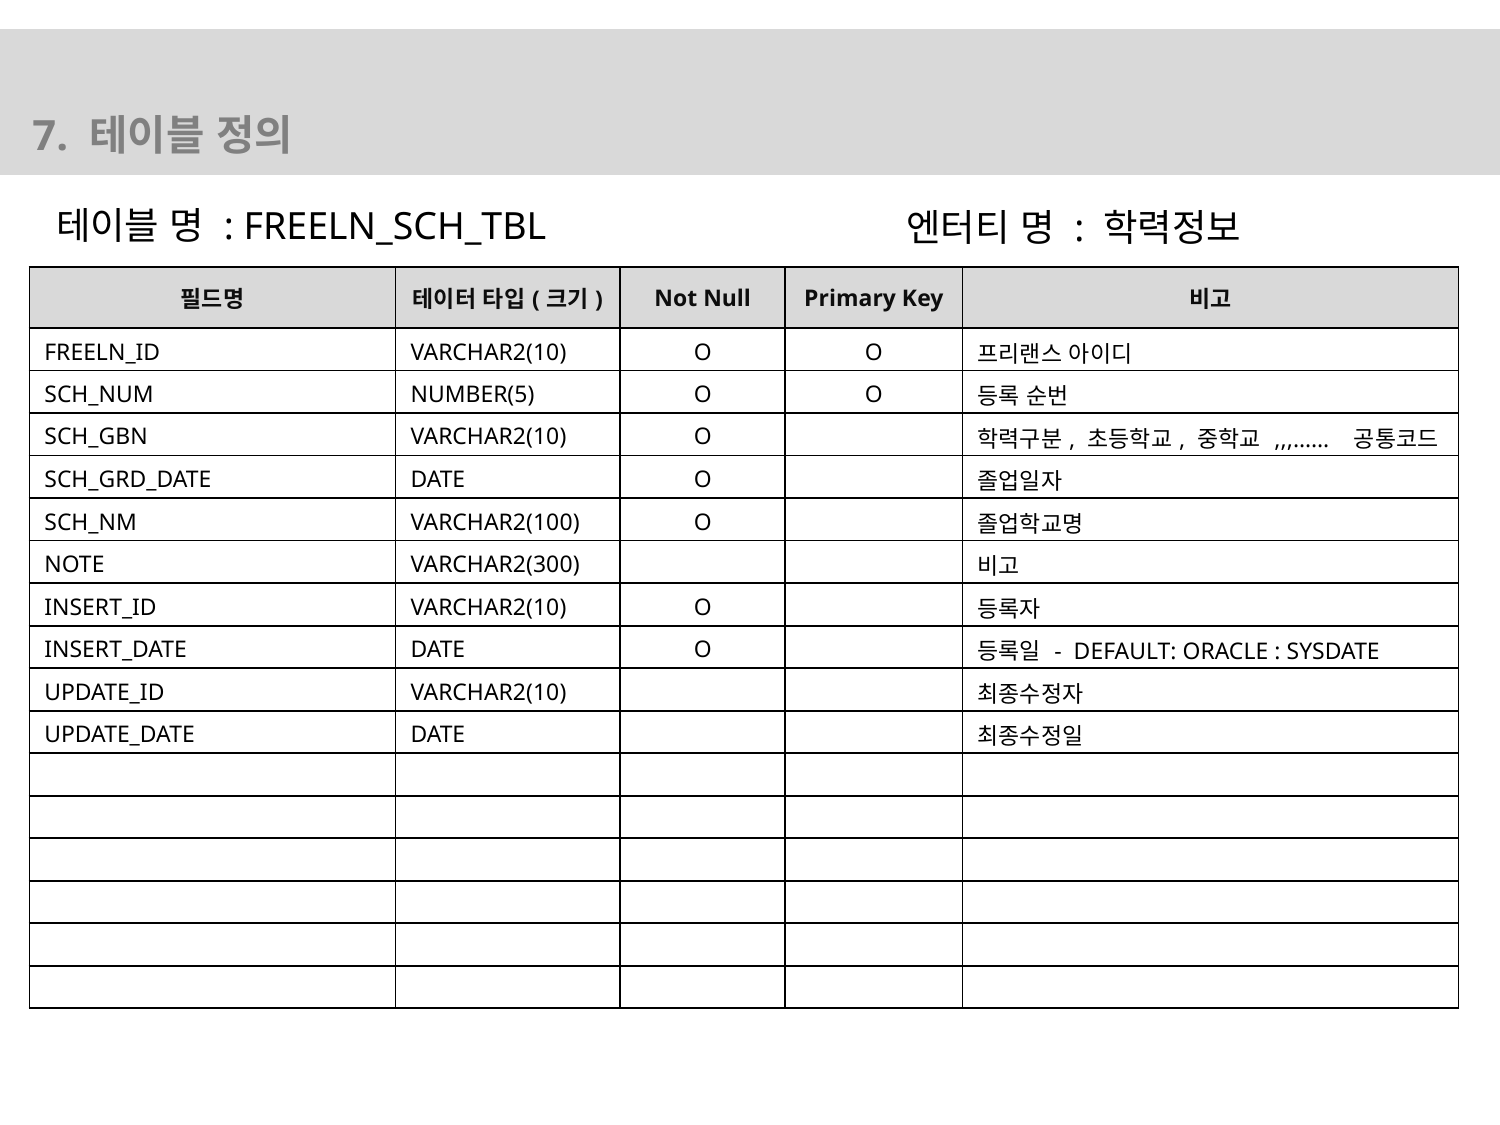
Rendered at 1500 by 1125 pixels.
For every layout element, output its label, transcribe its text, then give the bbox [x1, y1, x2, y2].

table_cell O [786, 329, 962, 370]
table_cell [30, 882, 395, 922]
table_cell UPDATE_ID [30, 669, 395, 710]
table_header 비고 [963, 268, 1458, 327]
table_header 테이터 타입(크기) [396, 268, 619, 327]
table_cell [963, 754, 1458, 795]
table_cell [621, 541, 784, 582]
table_cell O [621, 371, 784, 412]
table_cell [621, 839, 784, 880]
table_cell [396, 797, 619, 837]
table_cell [786, 414, 962, 455]
table_cell VARCHAR2(10) [396, 669, 619, 710]
table_cell [963, 924, 1458, 965]
table_cell [396, 882, 619, 922]
table_cell [396, 754, 619, 795]
table_cell VARCHAR2(100) [396, 499, 619, 540]
table_cell 프리랜스 아이디 [963, 329, 1458, 370]
table_cell [30, 967, 395, 1007]
table_cell [621, 797, 784, 837]
table_cell NUMBER(5) [396, 371, 619, 412]
table_cell SCH_NM [30, 499, 395, 540]
table_cell [786, 797, 962, 837]
table_cell O [621, 499, 784, 540]
table_cell 최종수정일 [963, 712, 1458, 752]
table_cell [30, 754, 395, 795]
table_cell [963, 797, 1458, 837]
table_cell [786, 627, 962, 667]
table_cell [396, 924, 619, 965]
table_cell 최종수정자 [963, 669, 1458, 710]
table_cell 등록자 [963, 584, 1458, 625]
table_cell VARCHAR2(10) [396, 414, 619, 455]
table_cell NOTE [30, 541, 395, 582]
table_cell 등록 순번 [963, 371, 1458, 412]
table_cell O [621, 584, 784, 625]
table_cell [621, 754, 784, 795]
table_cell VARCHAR2(10) [396, 584, 619, 625]
table_cell [786, 669, 962, 710]
table_cell SCH_GRD_DATE [30, 456, 395, 497]
table_cell DATE [396, 627, 619, 667]
table_cell VARCHAR2(10) [396, 329, 619, 370]
table_cell [786, 839, 962, 880]
table_cell [963, 839, 1458, 880]
table_cell 졸업일자 [963, 456, 1458, 497]
table_cell [786, 584, 962, 625]
table_cell [786, 967, 962, 1007]
table_cell SCH_NUM [30, 371, 395, 412]
table_cell SCH_GBN [30, 414, 395, 455]
table_cell [621, 669, 784, 710]
table_header 필드명 [30, 268, 395, 327]
table_cell [786, 712, 962, 752]
table_cell O [621, 329, 784, 370]
table_cell 비고 [963, 541, 1458, 582]
table_cell FREELN_ID [30, 329, 395, 370]
table_cell [621, 882, 784, 922]
table_cell [30, 797, 395, 837]
table_header Primary Key [786, 268, 962, 327]
table_cell 등록일 - DEFAULT: ORACLE : SYSDATE [963, 627, 1458, 667]
table_cell [963, 967, 1458, 1007]
table_cell [786, 924, 962, 965]
table_cell O [621, 414, 784, 455]
table_cell 졸업학교명 [963, 499, 1458, 540]
table_cell [786, 499, 962, 540]
table_cell DATE [396, 456, 619, 497]
table_cell VARCHAR2(300) [396, 541, 619, 582]
table_cell 학력구분, 초등학교, 중학교 ,,,…… 공통코드 [963, 414, 1458, 455]
table_cell [30, 839, 395, 880]
table_cell [963, 882, 1458, 922]
table_cell [621, 712, 784, 752]
table_cell [786, 456, 962, 497]
text_box 테이블 명 : FREELN_SCH_TBL [41, 194, 609, 255]
table_cell [786, 882, 962, 922]
table_header Not Null [621, 268, 784, 327]
table_cell [621, 967, 784, 1007]
table_cell DATE [396, 712, 619, 752]
text_box 엔터티 명 : 학력정보 [891, 196, 1459, 256]
table_cell [621, 924, 784, 965]
table_cell [786, 541, 962, 582]
table_cell [396, 839, 619, 880]
table_cell O [621, 456, 784, 497]
table_cell INSERT_DATE [30, 627, 395, 667]
table_cell INSERT_ID [30, 584, 395, 625]
text_box [0, 29, 1500, 175]
table_cell [786, 754, 962, 795]
table_cell O [621, 627, 784, 667]
table_cell UPDATE_DATE [30, 712, 395, 752]
table_cell O [786, 371, 962, 412]
table_cell [396, 967, 619, 1007]
table_cell [30, 924, 395, 965]
text_box 7. 테이블 정의 [17, 101, 585, 167]
